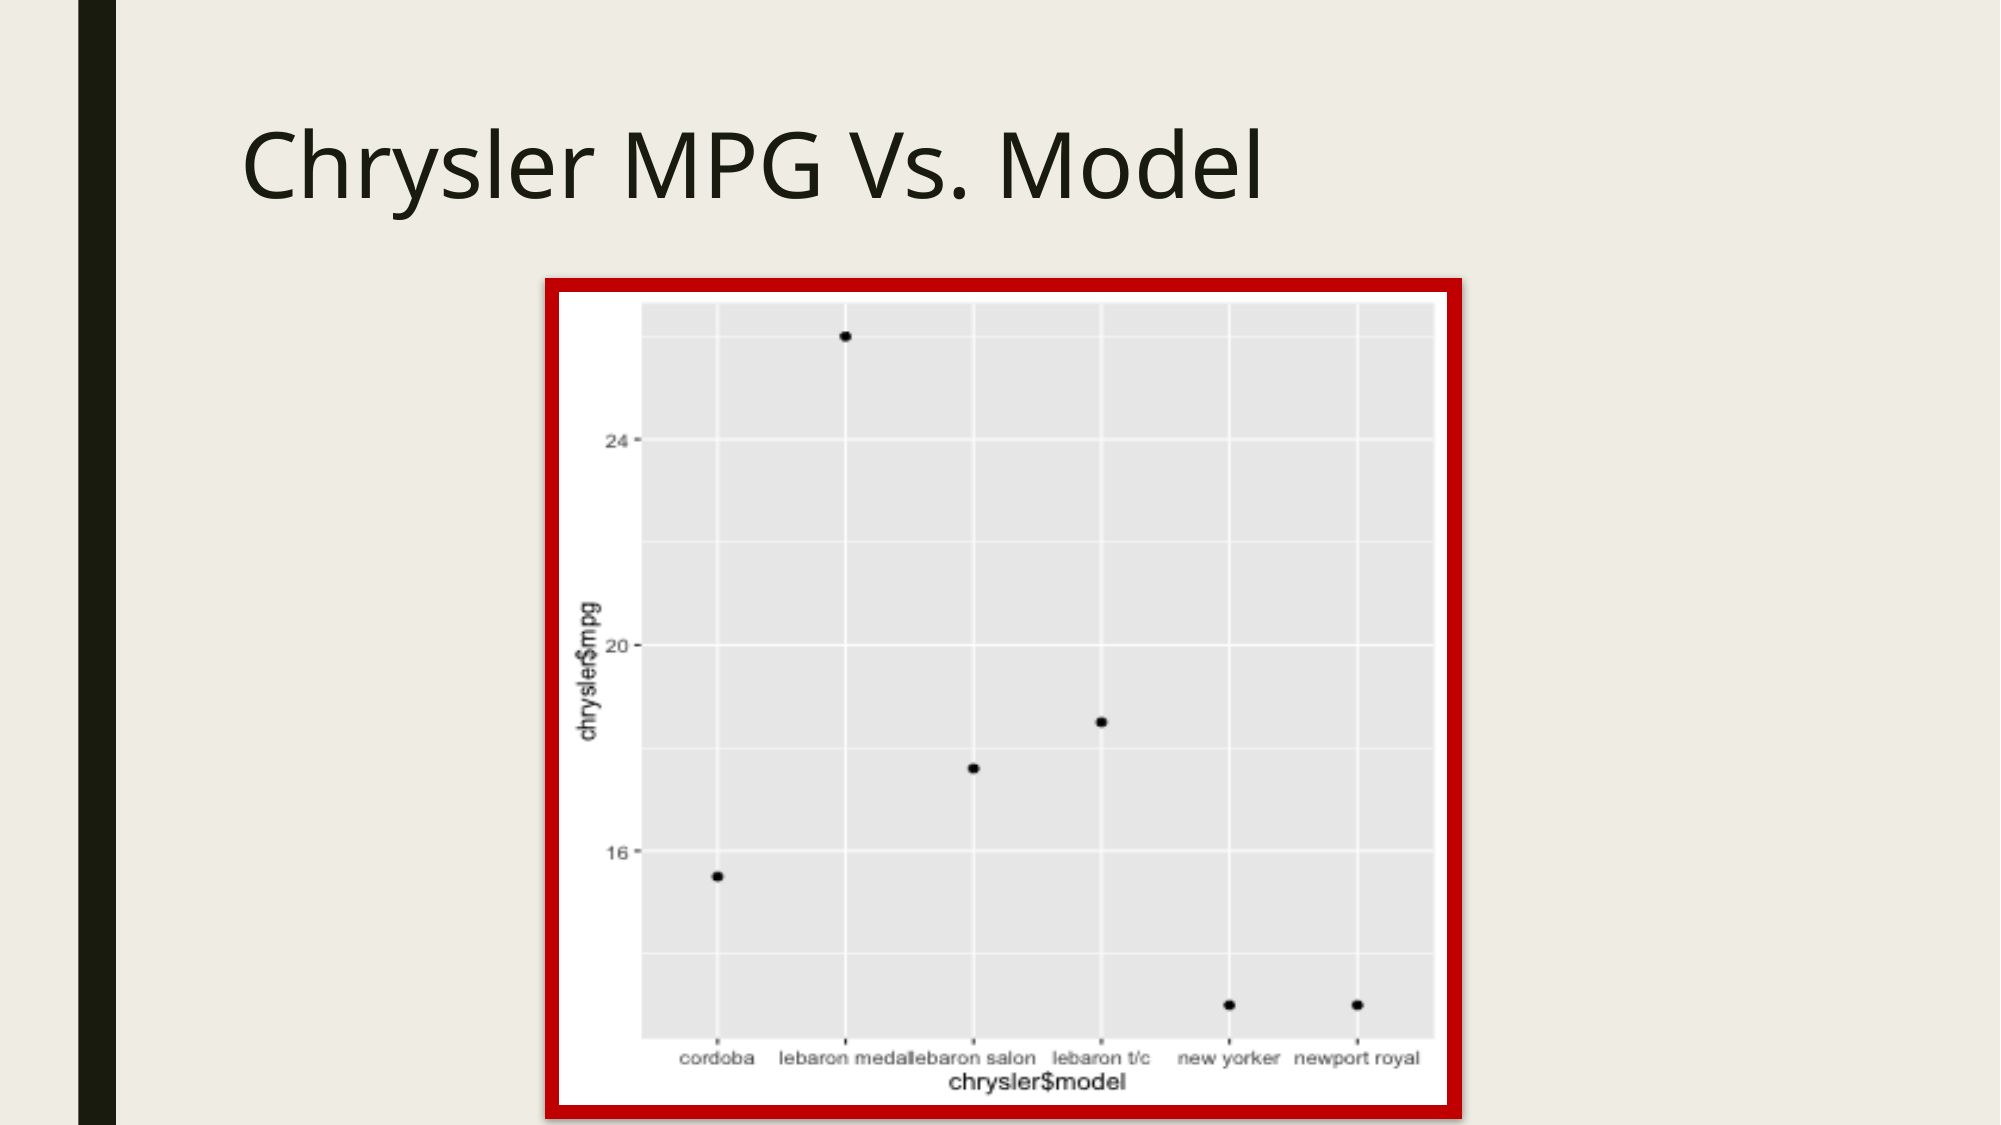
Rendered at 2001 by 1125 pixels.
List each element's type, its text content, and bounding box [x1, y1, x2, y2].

title Chrysler MPG Vs. Model [225, 112, 1800, 357]
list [558, 292, 1448, 1105]
